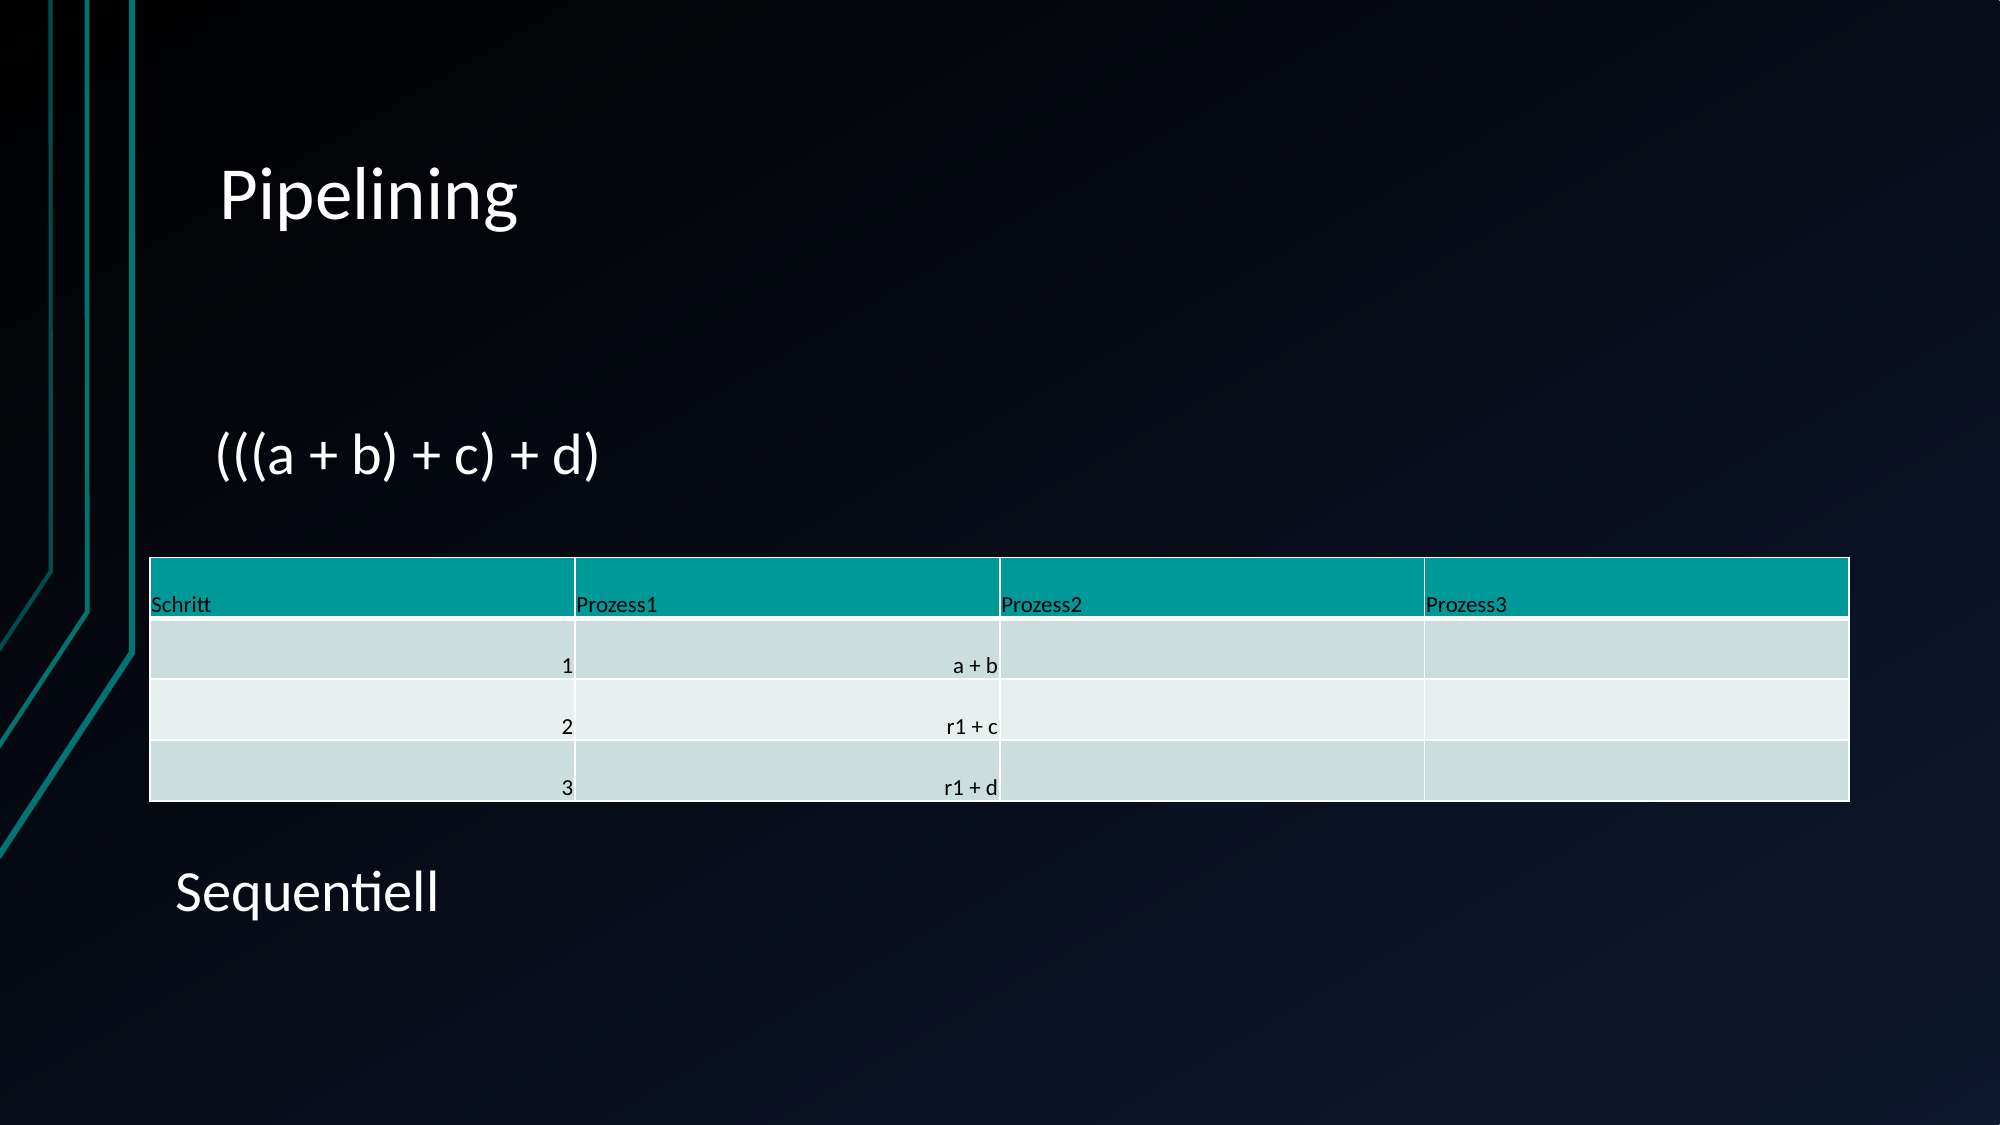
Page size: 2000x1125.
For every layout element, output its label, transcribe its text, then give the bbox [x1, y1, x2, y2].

table_cell 1 [151, 621, 574, 678]
text_box (((a + b) + c) + d) [199, 408, 1780, 494]
table_header Schritt [151, 558, 574, 616]
table_cell [1425, 741, 1848, 800]
text_box Sequentiell [160, 846, 1000, 931]
table_cell [1425, 621, 1848, 678]
table_cell [1001, 741, 1424, 800]
table_cell [1425, 680, 1848, 739]
table_cell [1001, 621, 1424, 678]
table_cell a + b [576, 621, 999, 678]
table_cell 3 [151, 741, 574, 800]
table_header Prozess3 [1425, 558, 1848, 616]
table_cell [1001, 680, 1424, 739]
table_header Prozess2 [1001, 558, 1424, 616]
table_header Prozess1 [576, 558, 999, 616]
table_cell r1 + c [576, 680, 999, 739]
table_cell r1 + d [576, 741, 999, 800]
table_cell 2 [151, 680, 574, 739]
title Pipelining [199, 45, 1900, 246]
